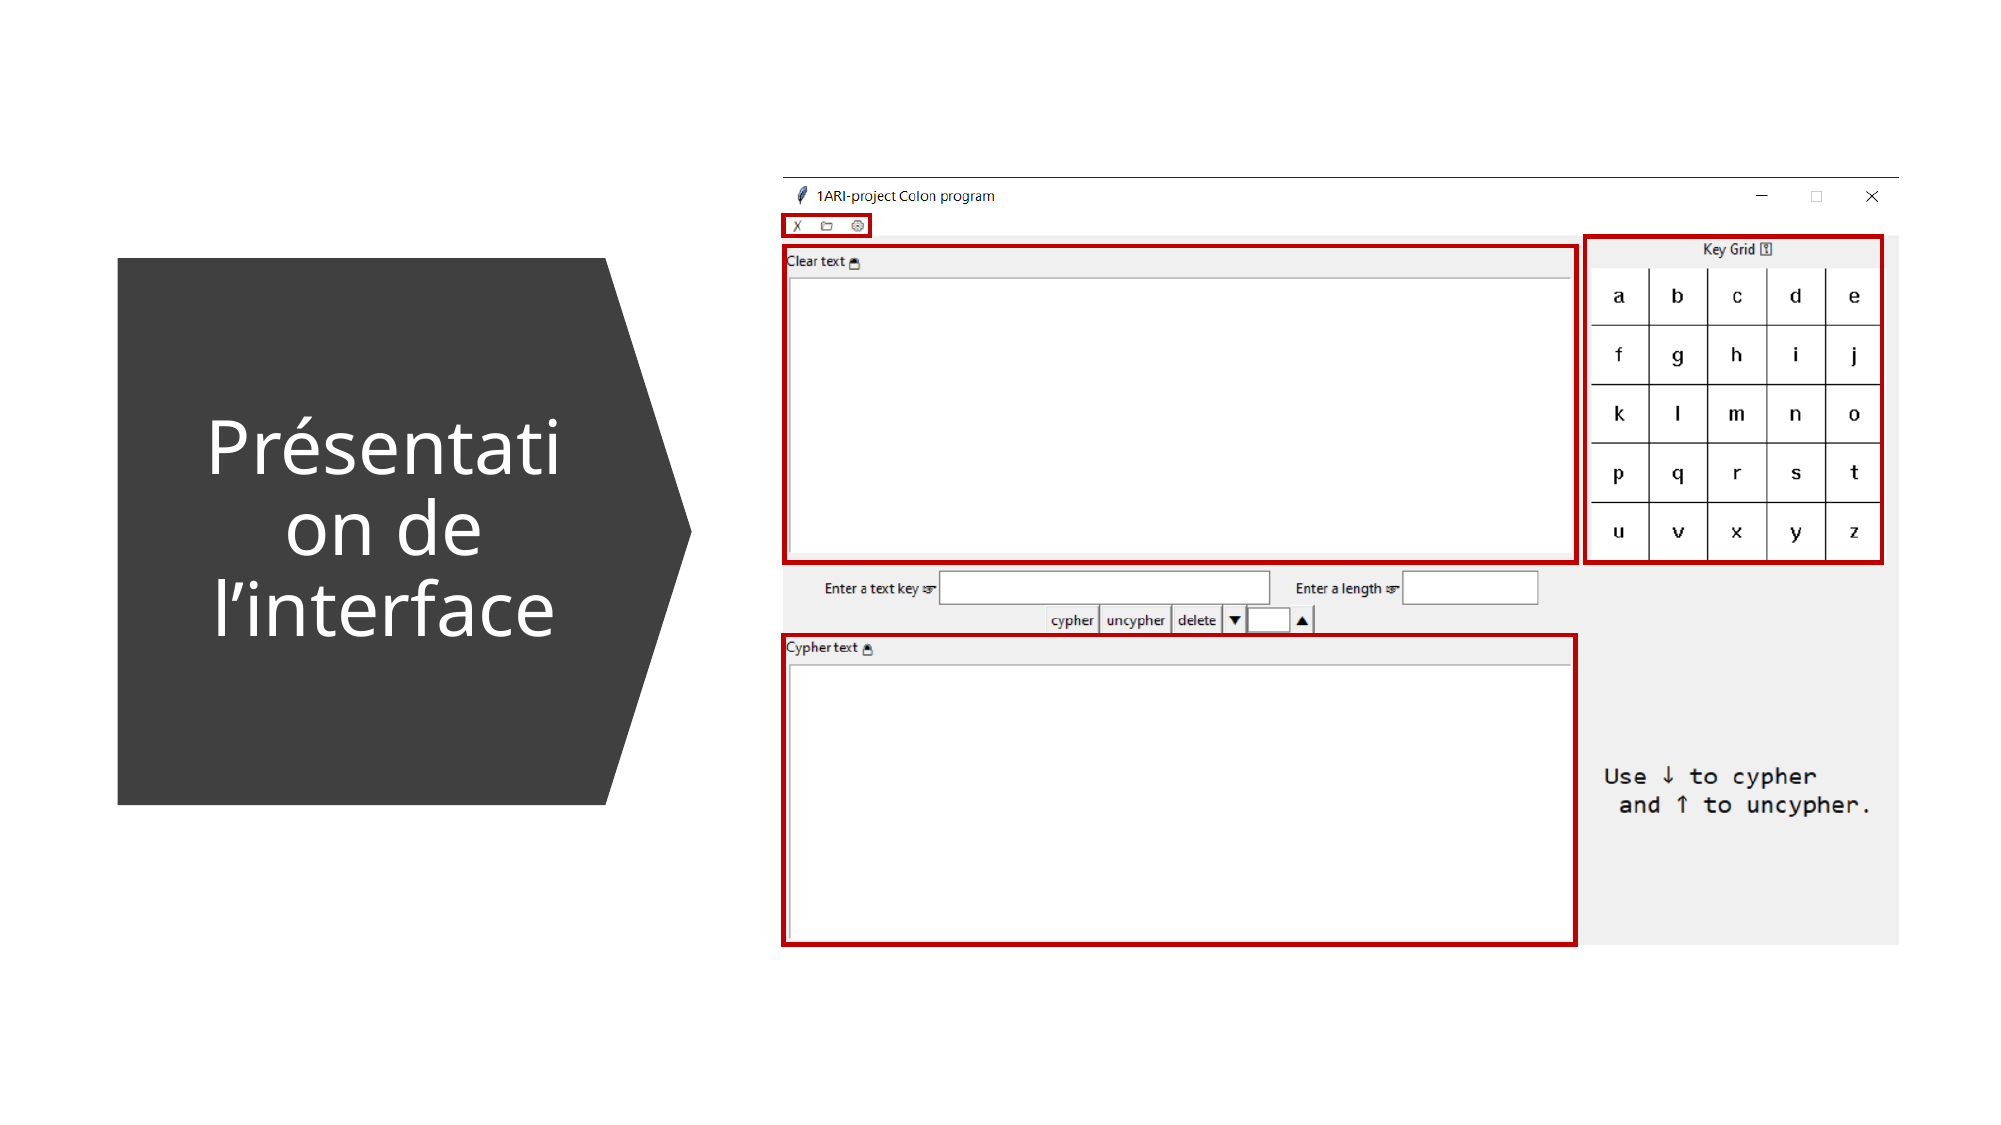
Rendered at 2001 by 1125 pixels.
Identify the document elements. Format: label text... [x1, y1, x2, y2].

picture [783, 177, 1899, 945]
text_box [116, 257, 693, 807]
title Présentation de l’interface [168, 322, 601, 741]
